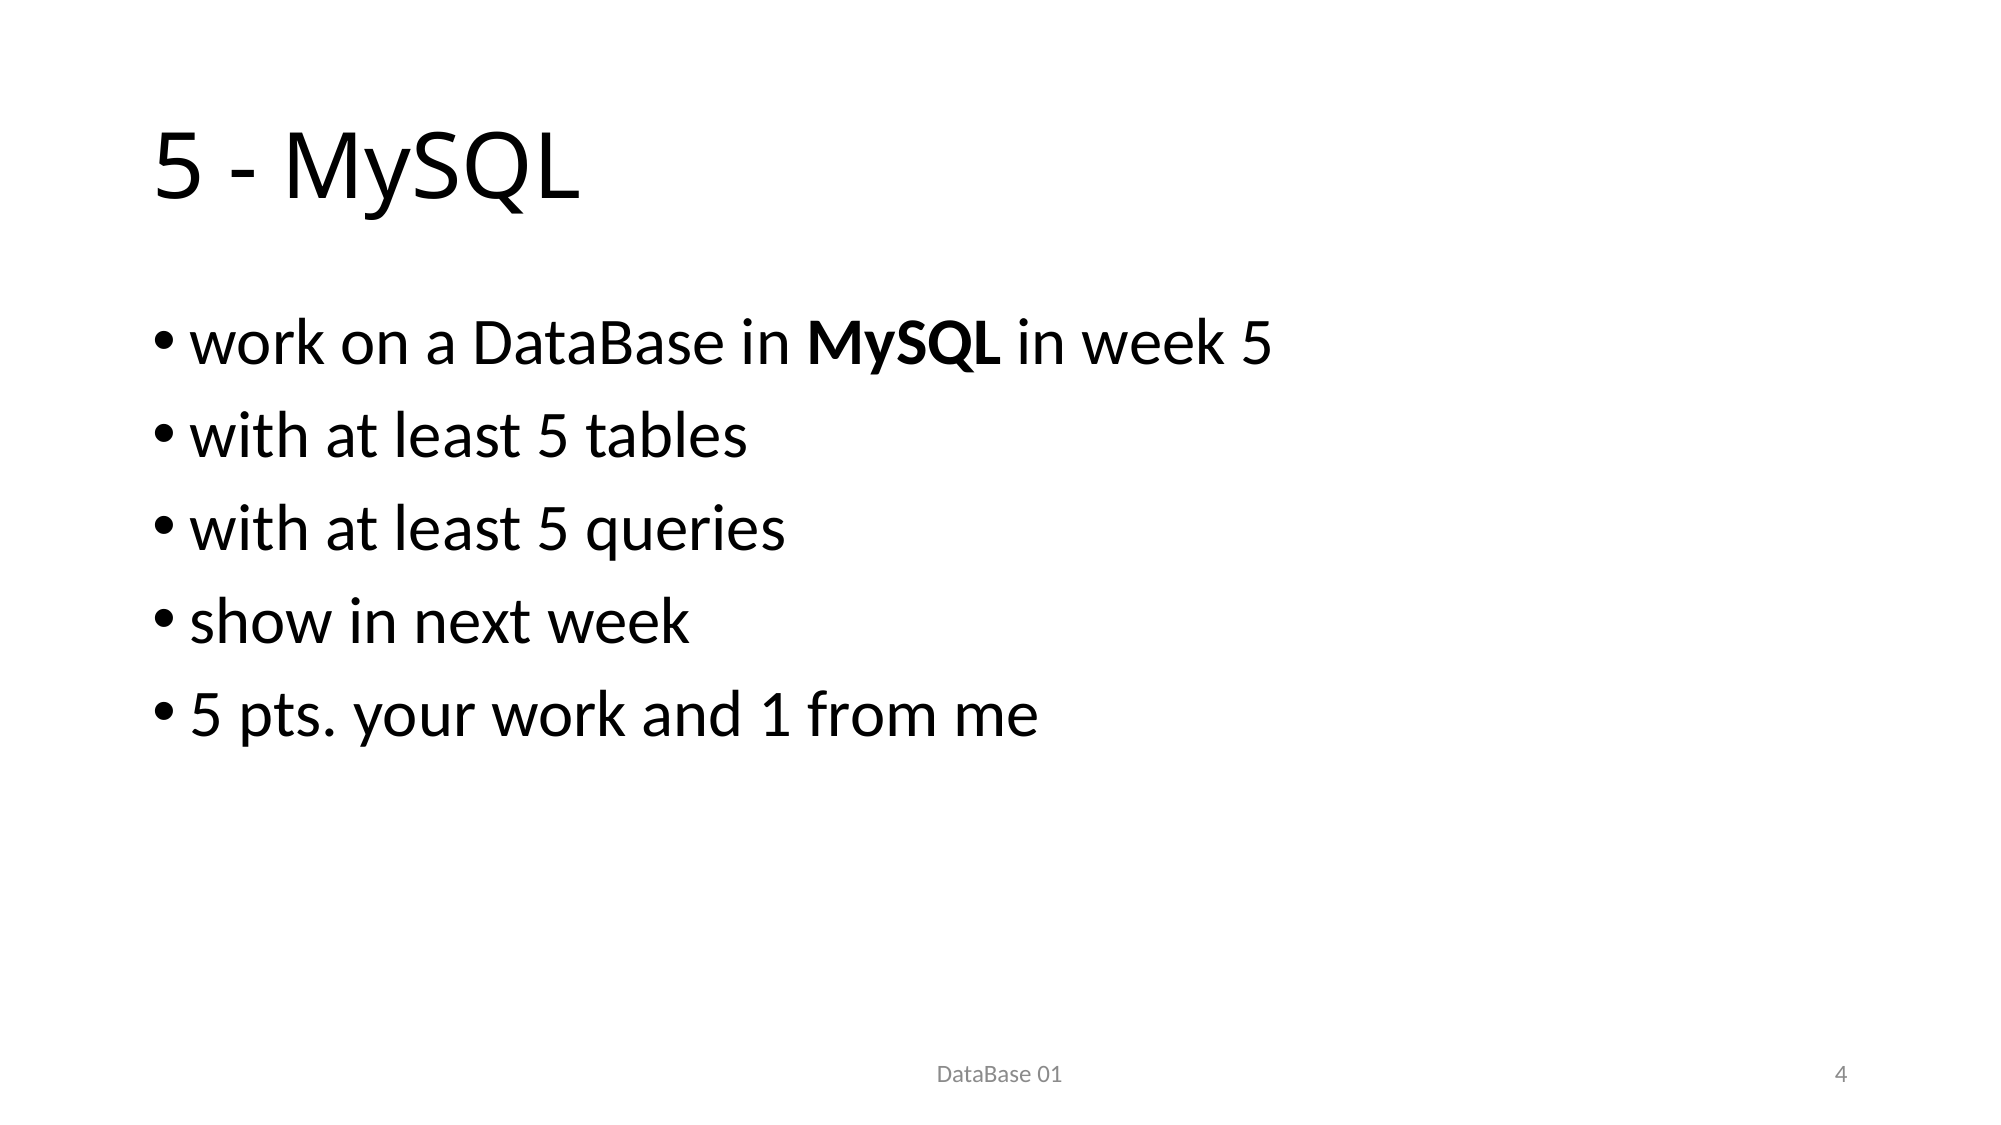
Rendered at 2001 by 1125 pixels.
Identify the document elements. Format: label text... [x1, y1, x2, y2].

title 5 - MySQL [137, 59, 1863, 278]
slide_number 4 [1412, 1042, 1863, 1103]
list work on a DataBase in MySQL in week 5 with at least 5 tables with at least 5 queries show in next week 5 pts. your work and 1 from me [137, 299, 1863, 1014]
footer DataBase 01 [662, 1042, 1338, 1103]
